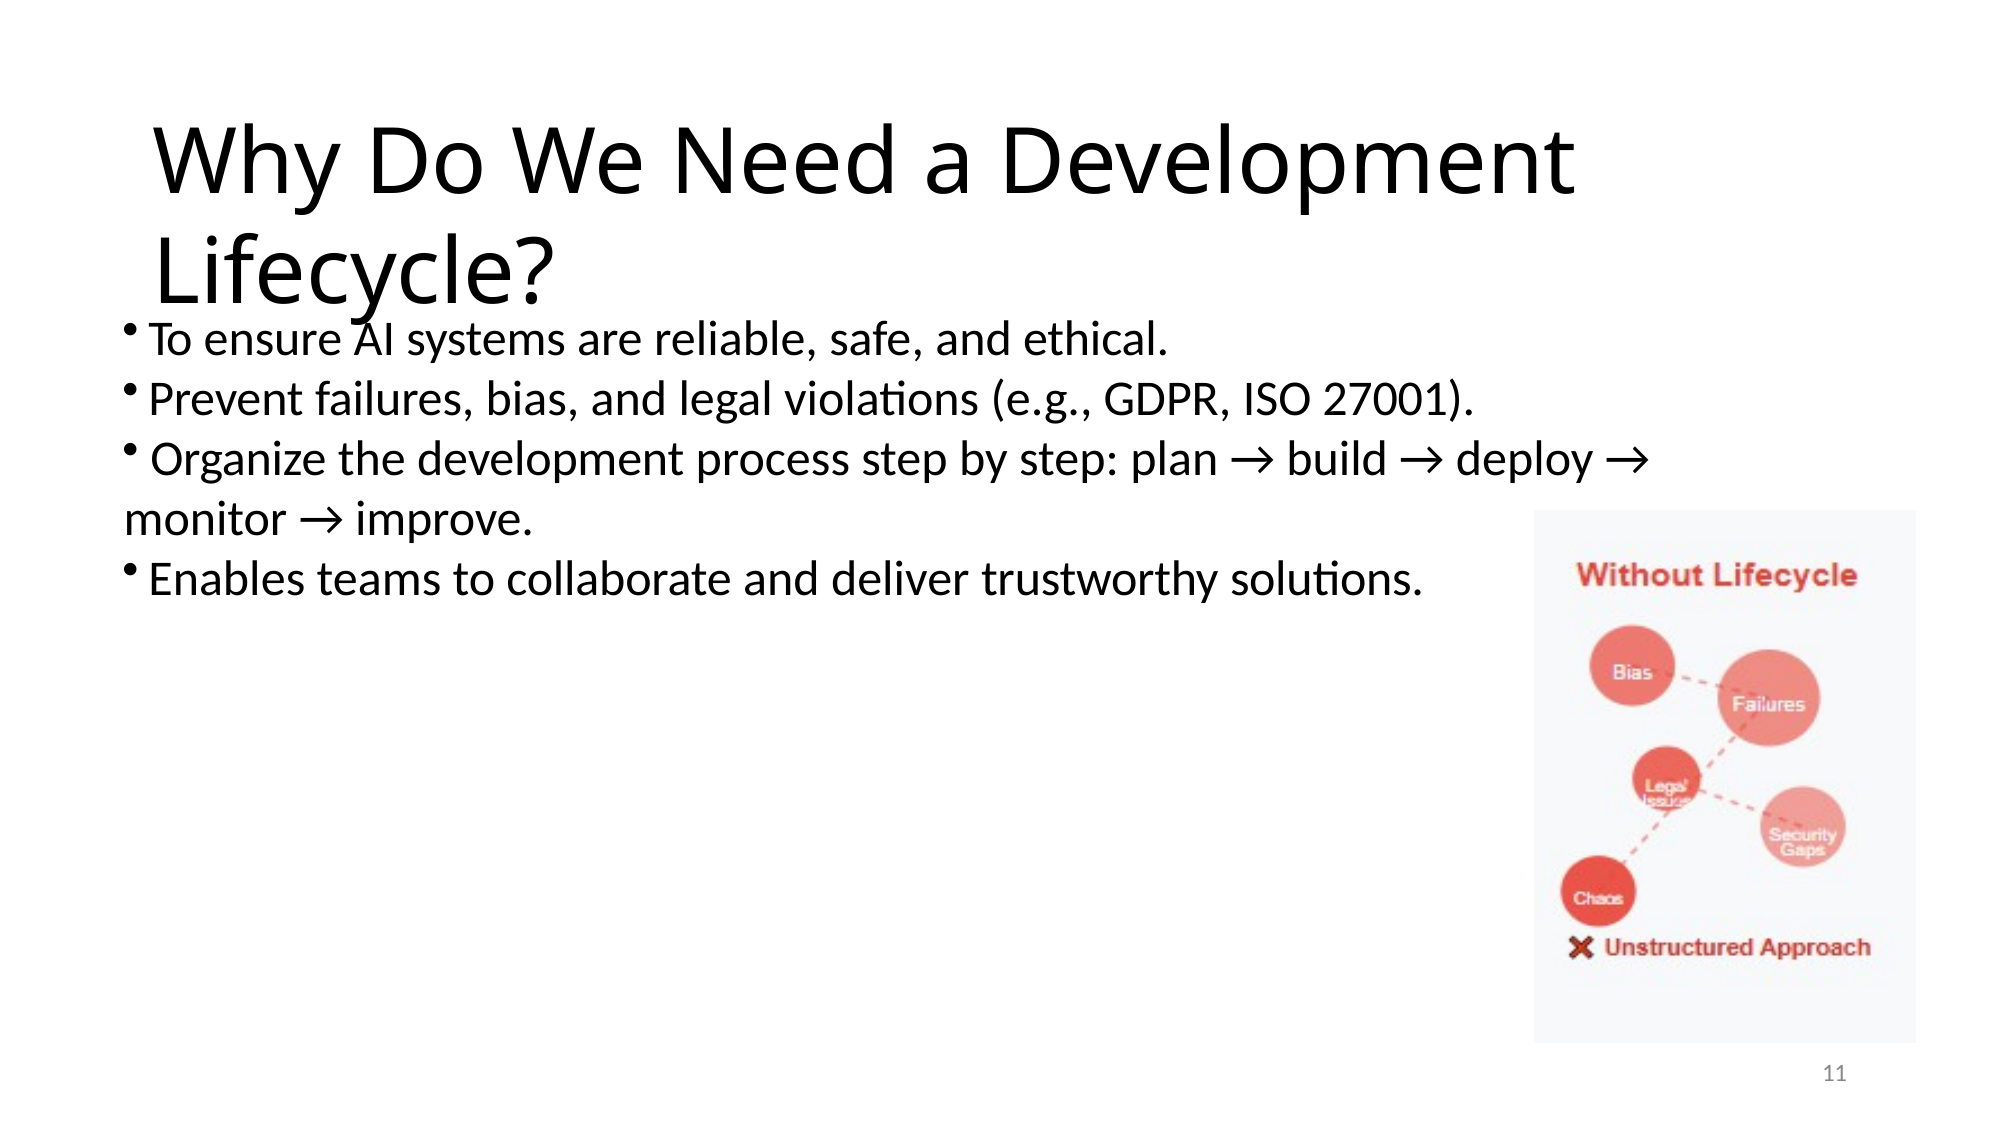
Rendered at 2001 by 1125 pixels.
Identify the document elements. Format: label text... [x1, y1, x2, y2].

title Why Do We Need a Development Lifecycle? [150, 100, 1850, 323]
text_box To ensure AI systems are reliable, safe, and ethical. Prevent failures, bias, and legal violations (e.g., GDPR, ISO 27001). Organize the development process step by step: plan → build → deploy → monitor → improve. Enables teams to collaborate and deliver trustworthy solutions. [121, 303, 1653, 606]
slide_number 53 [1815, 1060, 1856, 1125]
picture [1534, 510, 1916, 1043]
